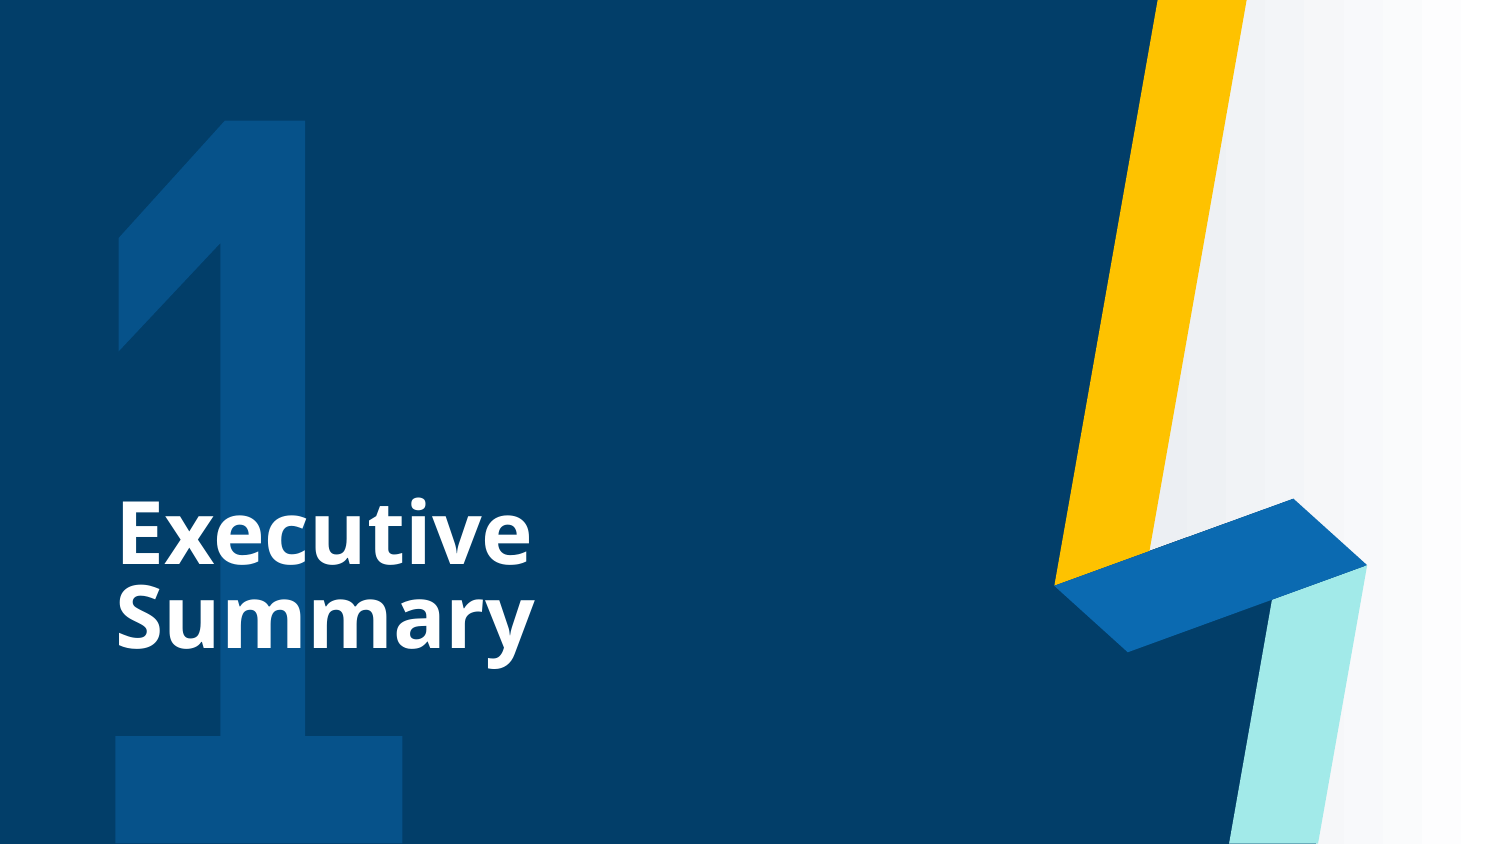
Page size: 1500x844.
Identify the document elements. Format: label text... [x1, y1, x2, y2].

title Executive Summary [115, 492, 940, 666]
